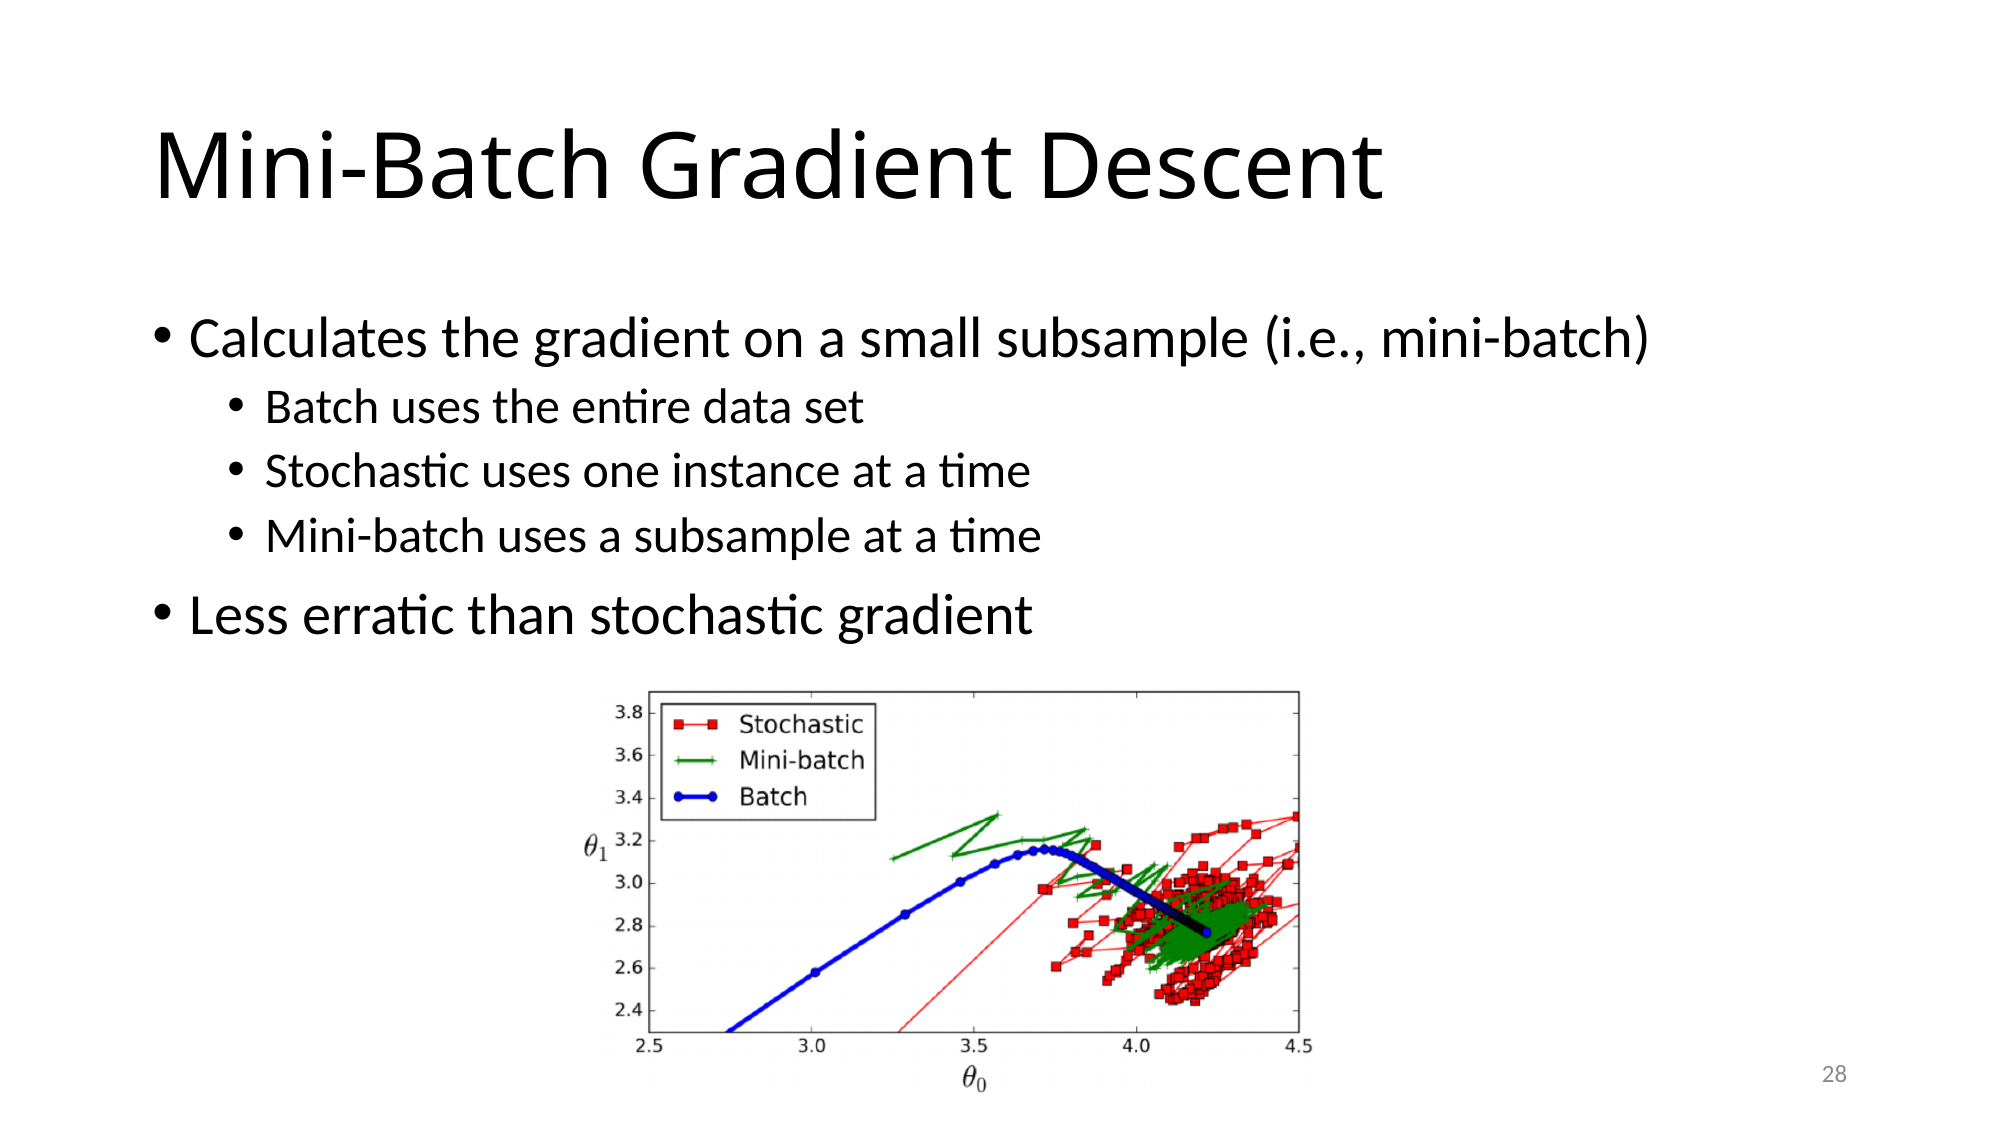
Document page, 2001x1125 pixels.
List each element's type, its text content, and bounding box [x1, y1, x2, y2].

list Calculates the gradient on a small subsample (i.e., mini-batch) Batch uses the entire data set Stochastic uses one instance at a time Mini-batch uses a subsample at a time Less erratic than stochastic gradient [137, 299, 1863, 1014]
title Mini-Batch Gradient Descent [137, 59, 1863, 278]
picture [572, 684, 1317, 1097]
slide_number 28 [1412, 1042, 1863, 1103]
